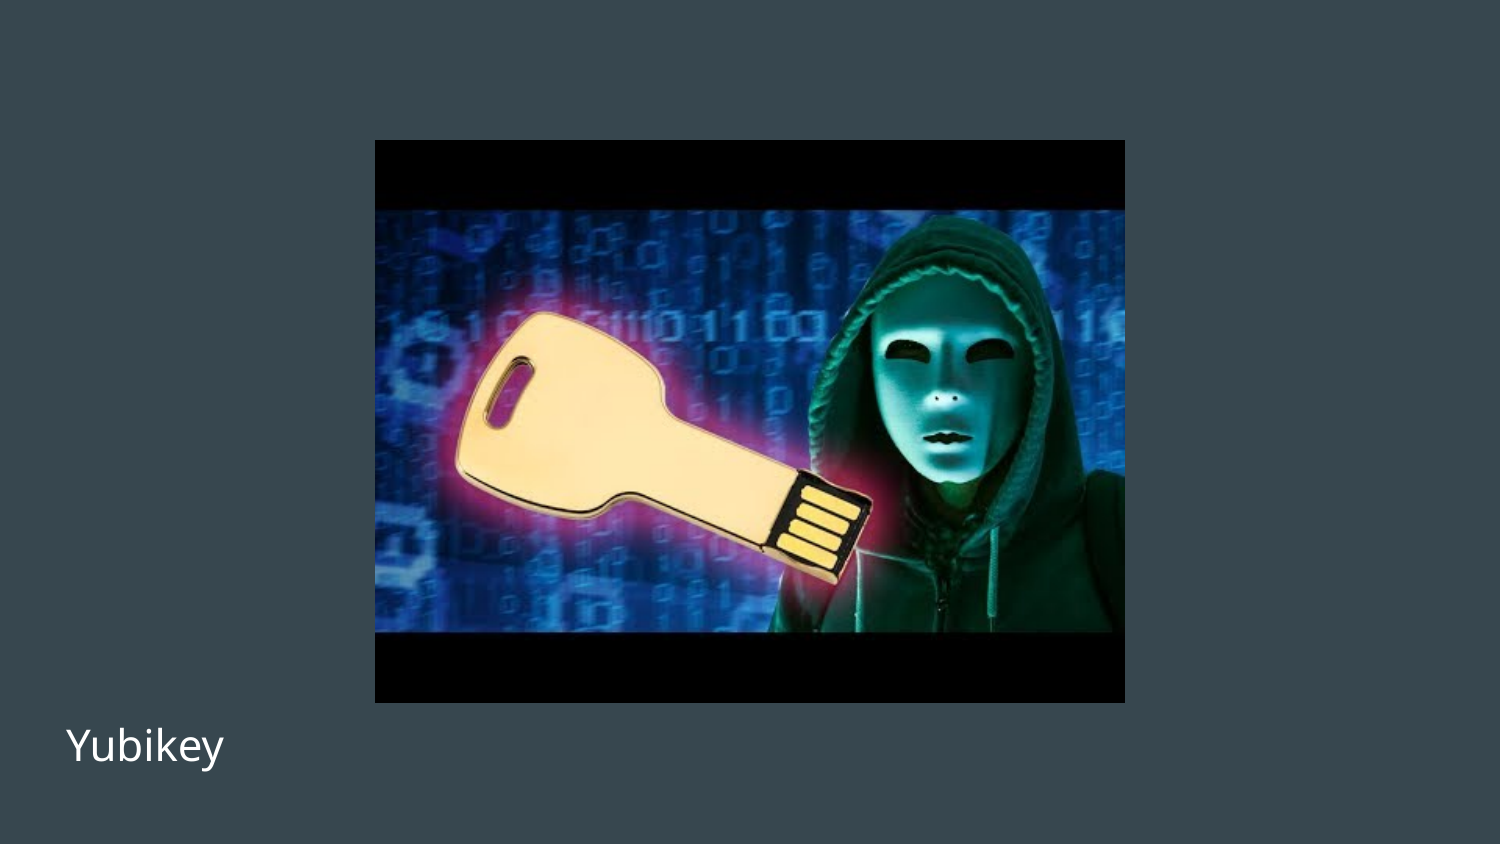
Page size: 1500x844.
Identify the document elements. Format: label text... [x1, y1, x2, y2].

list Yubikey [51, 694, 1036, 794]
picture [374, 140, 1126, 704]
